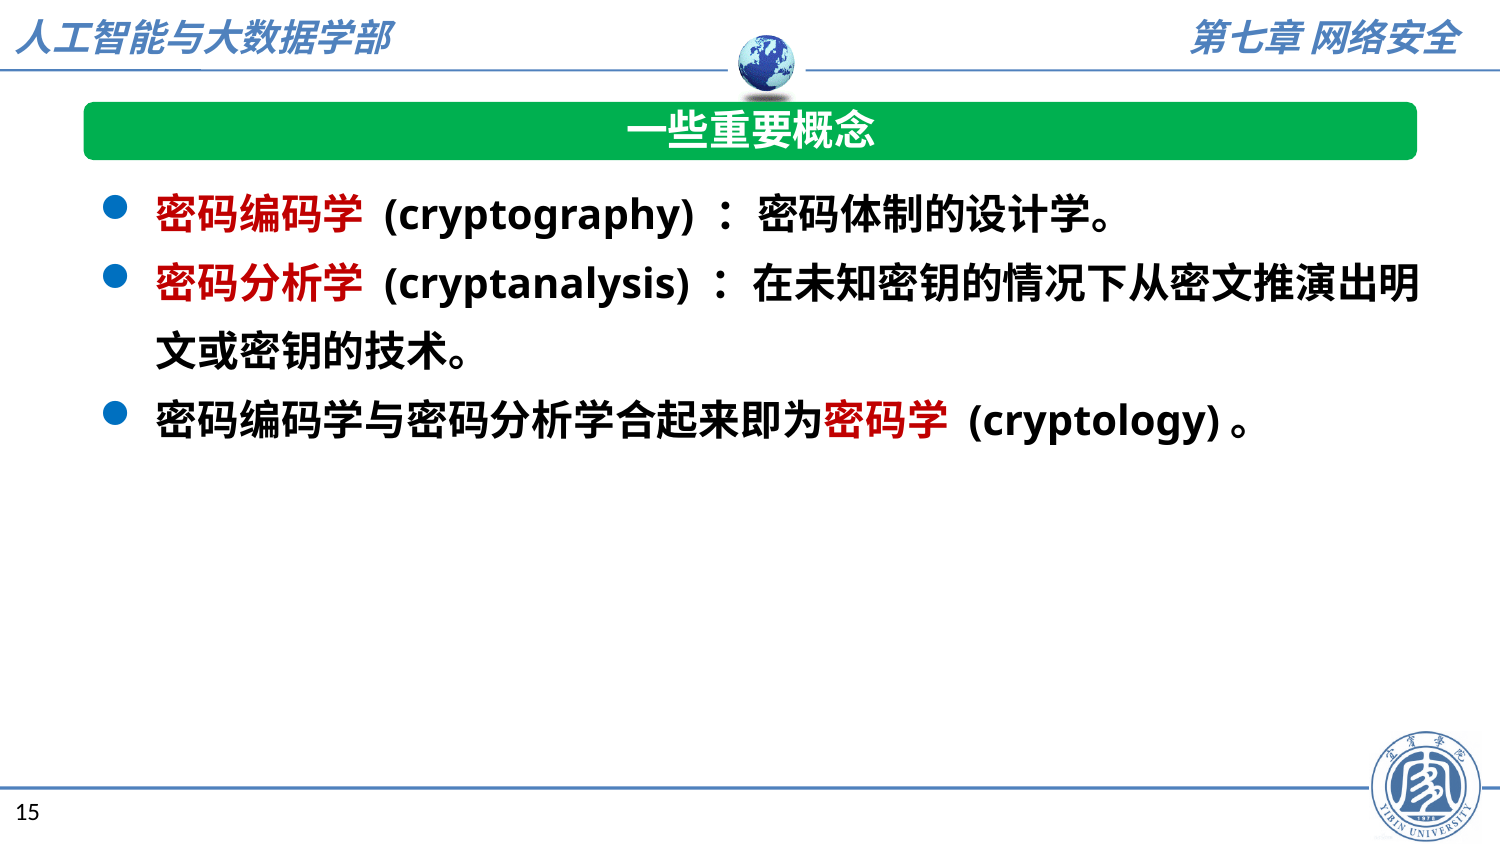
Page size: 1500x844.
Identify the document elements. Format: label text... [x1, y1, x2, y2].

slide_number 15 [0, 787, 350, 833]
text_box 密码编码学 (cryptography) ：密码体制的设计学。 密码分析学 (cryptanalysis) ：在未知密钥的情况下从密文推演出明文或密钥的技术。 密码编码学与密码分析学合起来即为密码学 (cryptology)。 [84, 161, 1449, 452]
text_box [892, 101, 1418, 161]
text_box 一些重要概念 [611, 96, 892, 162]
picture [736, 33, 796, 96]
text_box [83, 101, 611, 161]
